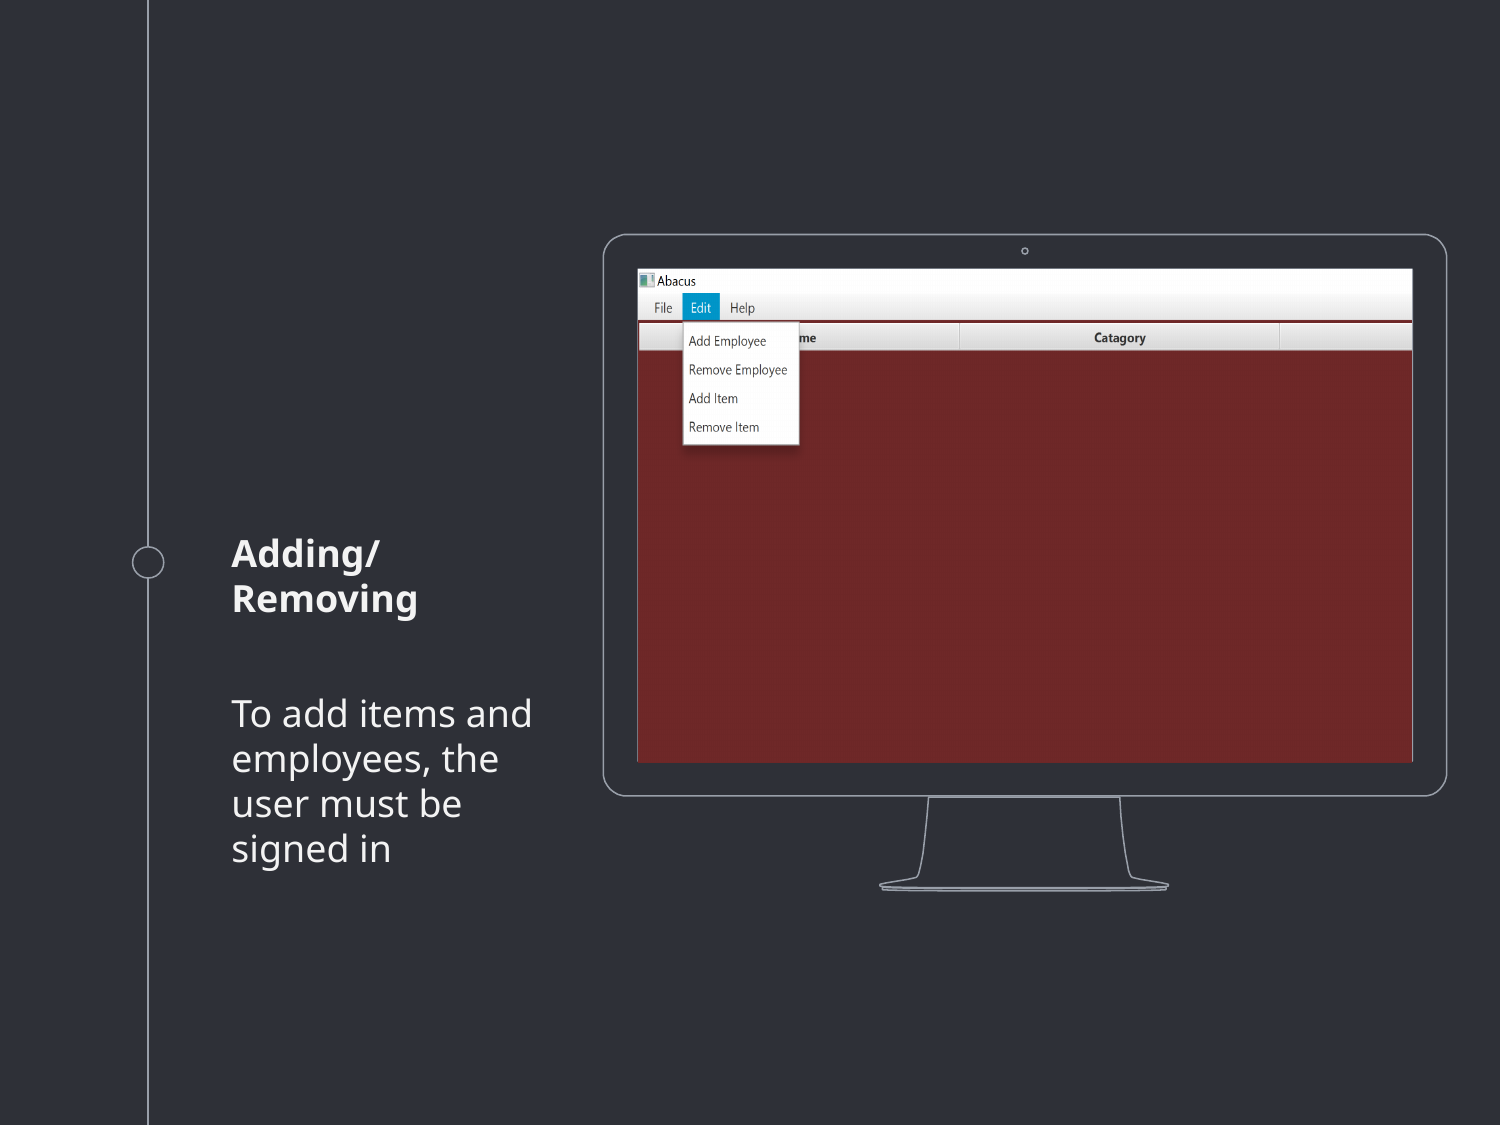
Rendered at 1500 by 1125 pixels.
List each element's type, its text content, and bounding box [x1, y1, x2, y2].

picture [637, 269, 1413, 763]
list Adding/Removing To add items and employees, the user must be signed in [216, 515, 580, 876]
text_box [879, 797, 1169, 891]
text_box [603, 234, 1447, 796]
